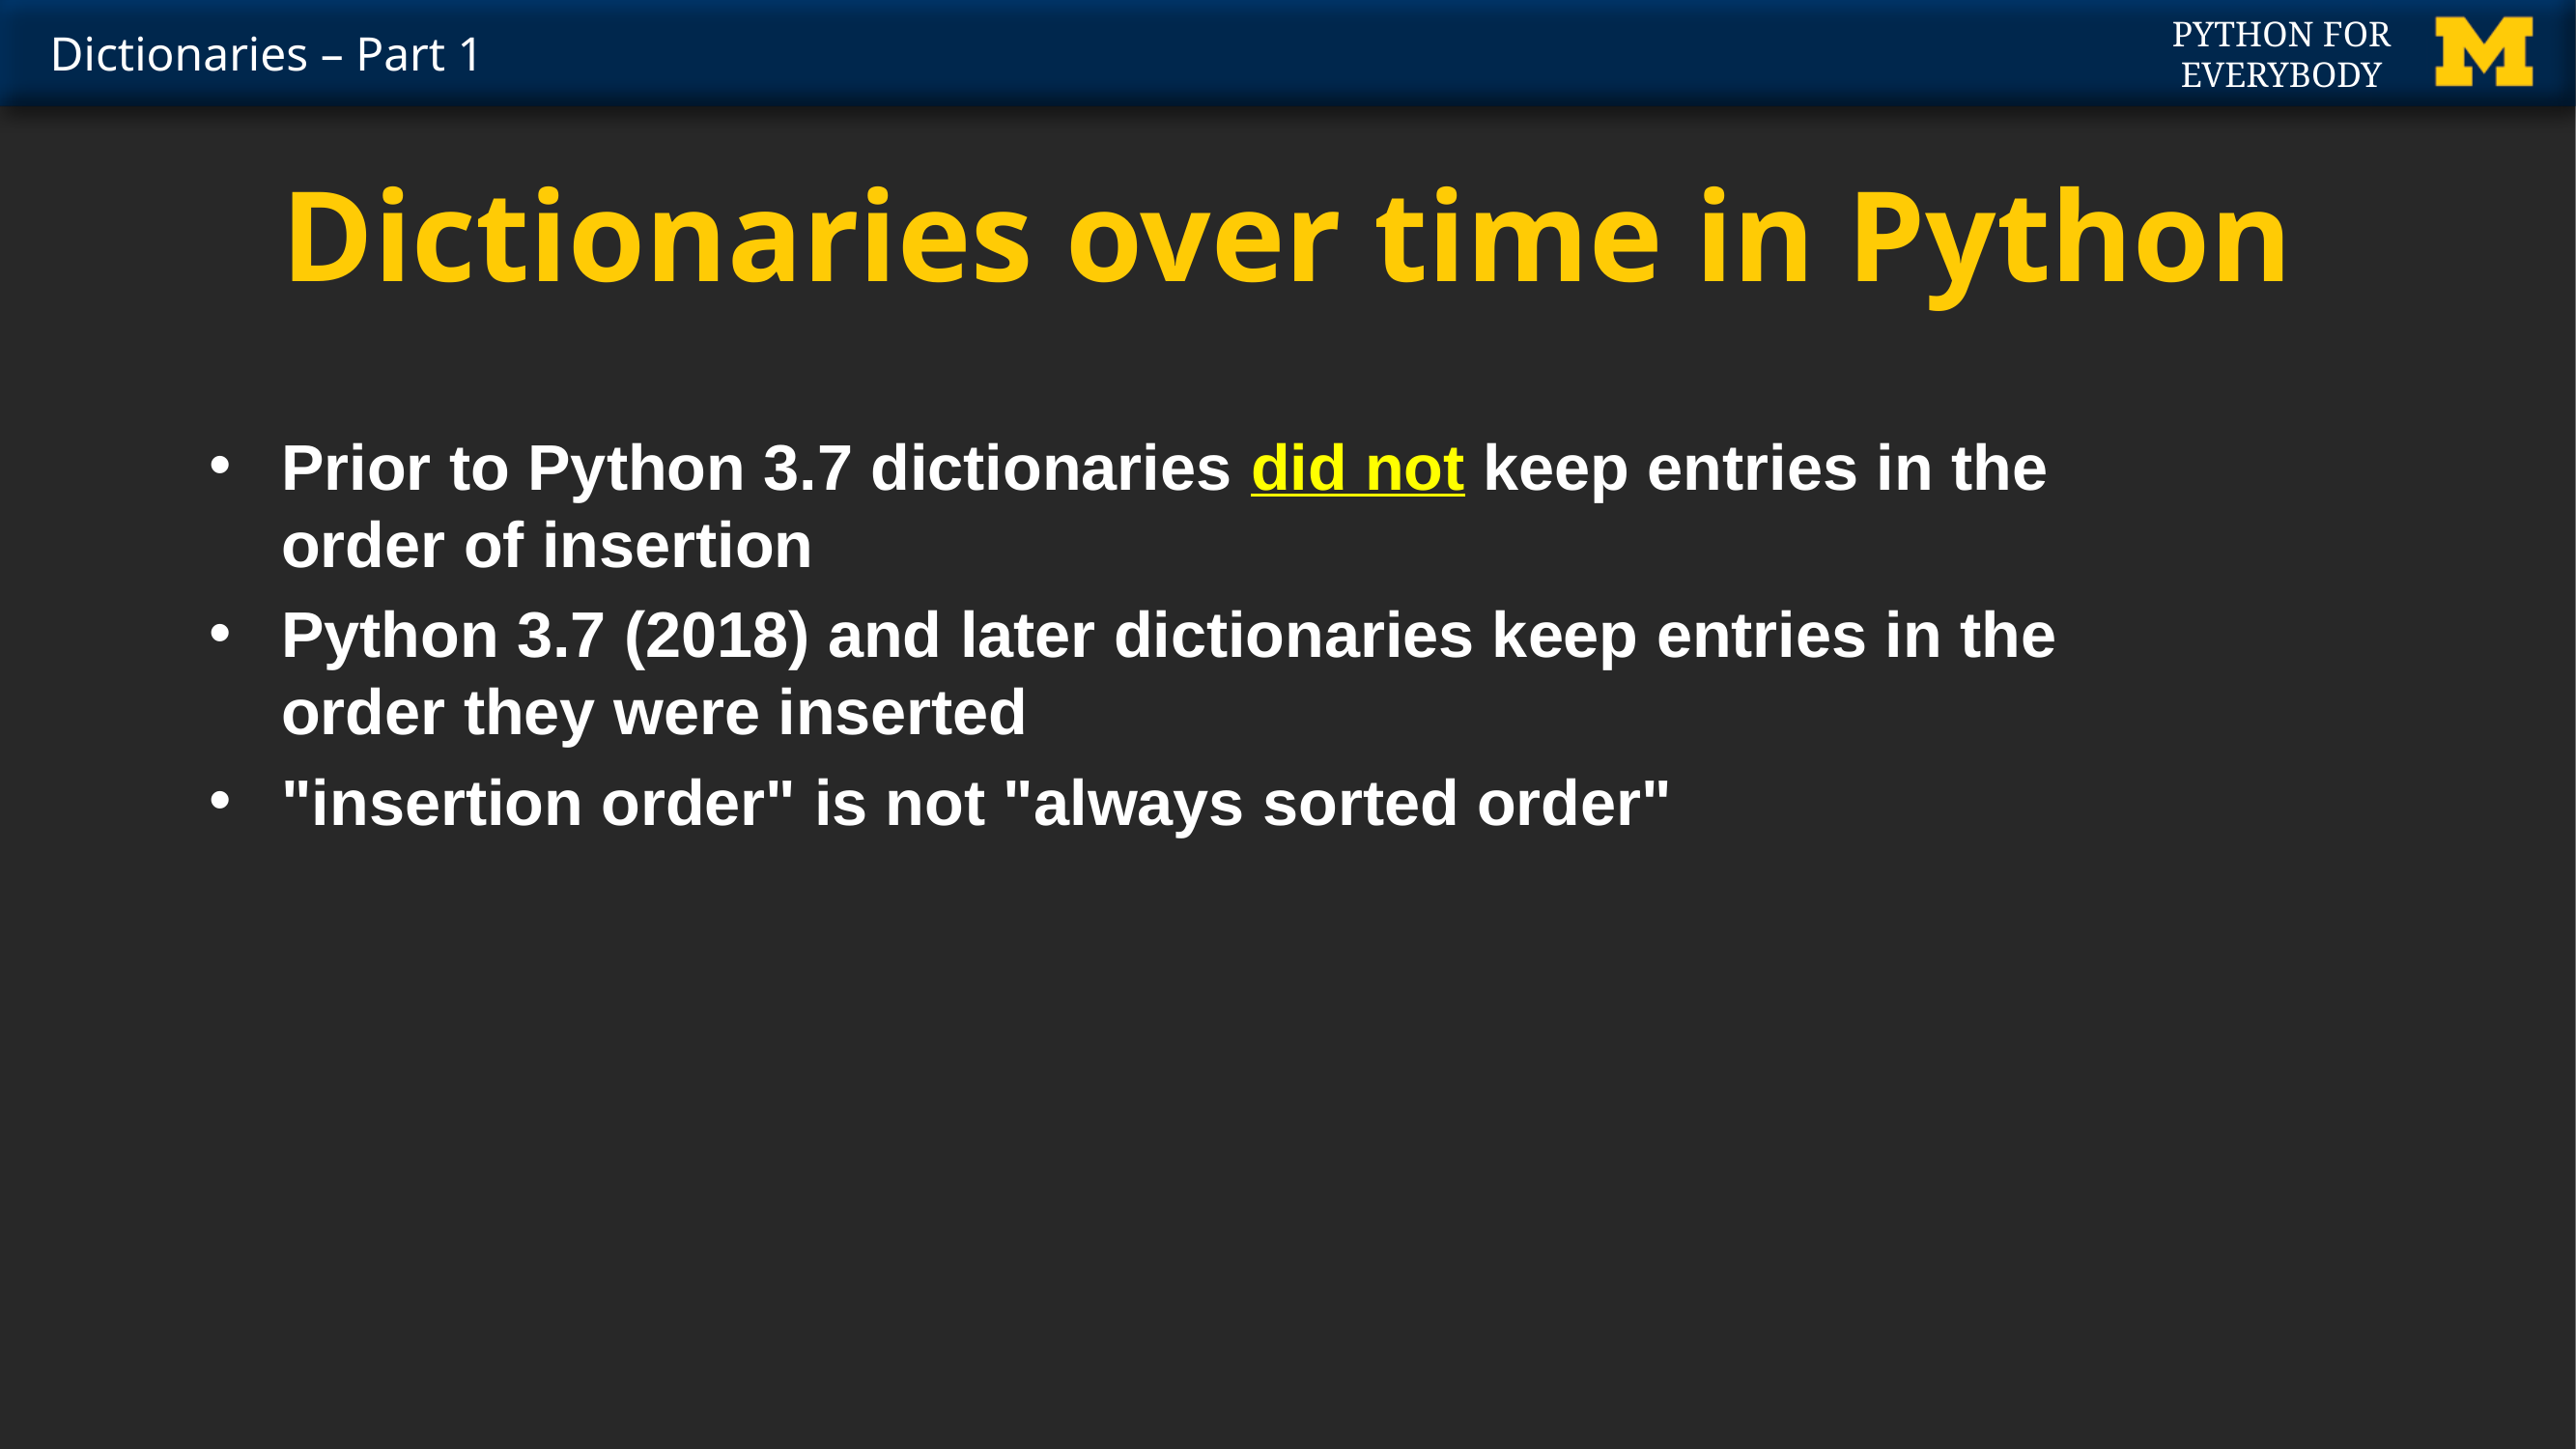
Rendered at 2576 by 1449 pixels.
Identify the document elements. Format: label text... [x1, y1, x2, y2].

title Dictionaries over time in Python [99, 143, 2476, 342]
list Prior to Python 3.7 dictionaries did not keep entries in the order of insertion Python 3.7 (2018) and later dictionaries keep entries in the order they were inserted "insertion order" is not "always sorted order" [183, 412, 2176, 1317]
picture [0, 0, 2576, 1449]
